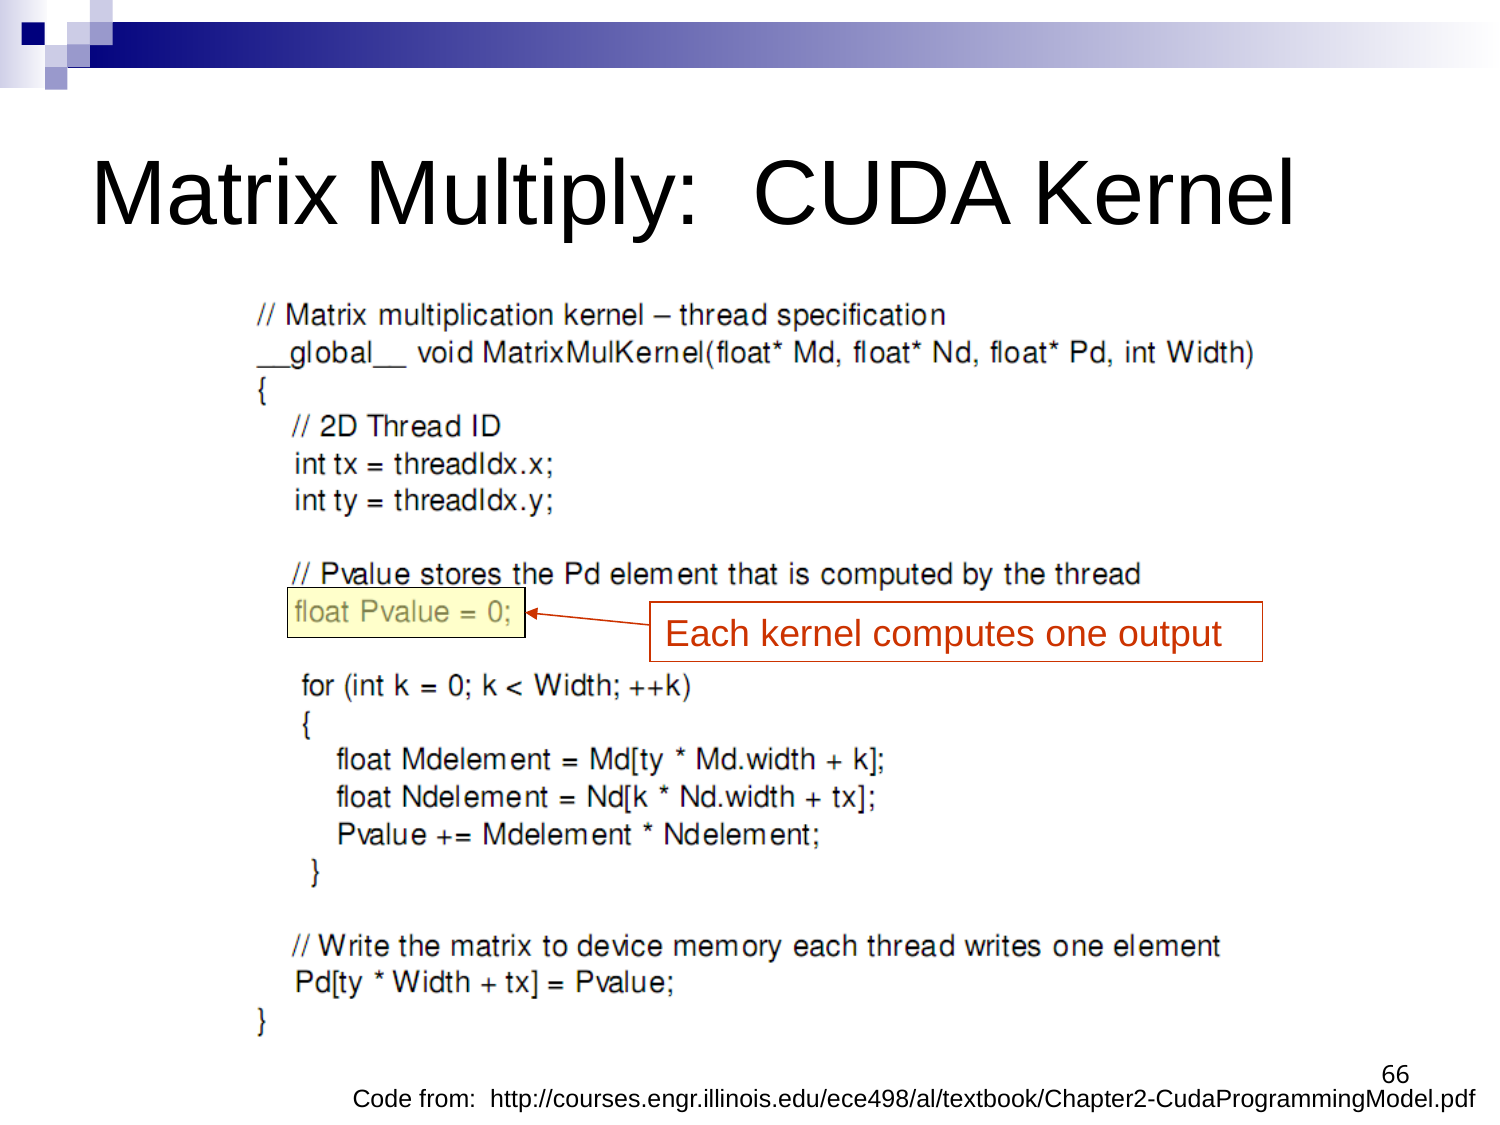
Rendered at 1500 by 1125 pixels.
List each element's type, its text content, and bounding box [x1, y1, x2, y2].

text_box Code from: http://courses.engr.illinois.edu/ece498/al/textbook/Chapter2-CudaProgrammingModel.pdf [0, 1074, 1500, 1120]
picture [234, 274, 1265, 1051]
slide_number 66 [1074, 1024, 1426, 1101]
title Matrix Multiply: CUDA Kernel [75, 75, 1425, 300]
